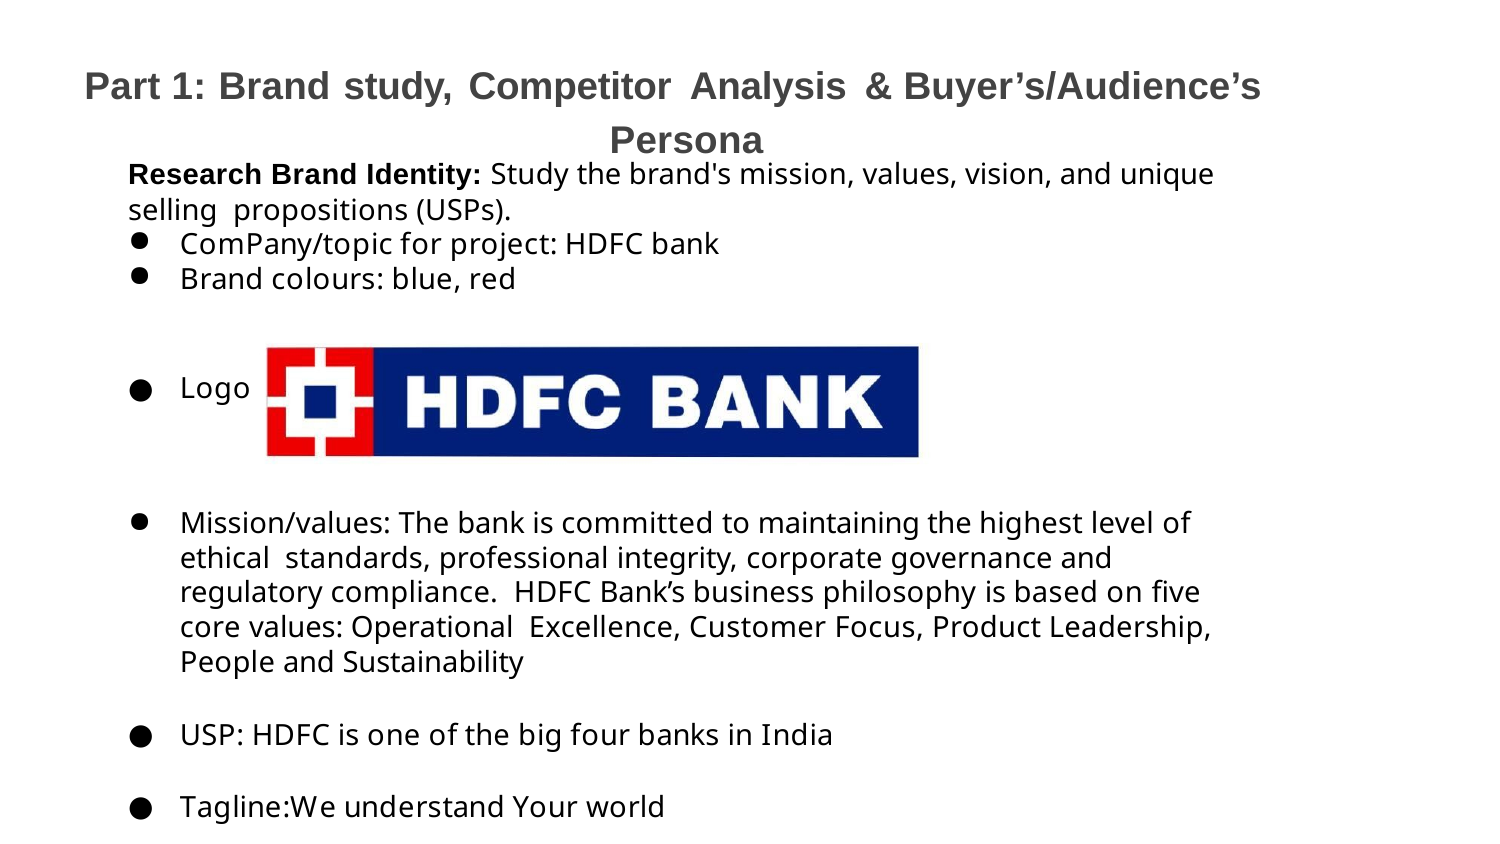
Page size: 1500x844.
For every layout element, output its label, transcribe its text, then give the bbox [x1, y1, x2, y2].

text_box Research Brand Identity: Study the brand's mission, values, vision, and unique selling propositions (USPs). ComPany/topic for project: HDFC bank Brand colours: blue, red Logo: [126, 152, 1258, 405]
text_box Mission/values: The bank is committed to maintaining the highest level of ethical standards, professional integrity, corporate governance and regulatory compliance. HDFC Bank’s business philosophy is based on five core values: Operational Excellence, Customer Focus, Product Leadership, People and Sustainability USP: HDFC is one of the big four banks in India Tagline:We understand Your world [126, 503, 1256, 823]
picture [252, 318, 932, 490]
title Part 1: Brand study, Competitor Analysis & Buyer’s/Audience’s Persona [82, 50, 1273, 194]
